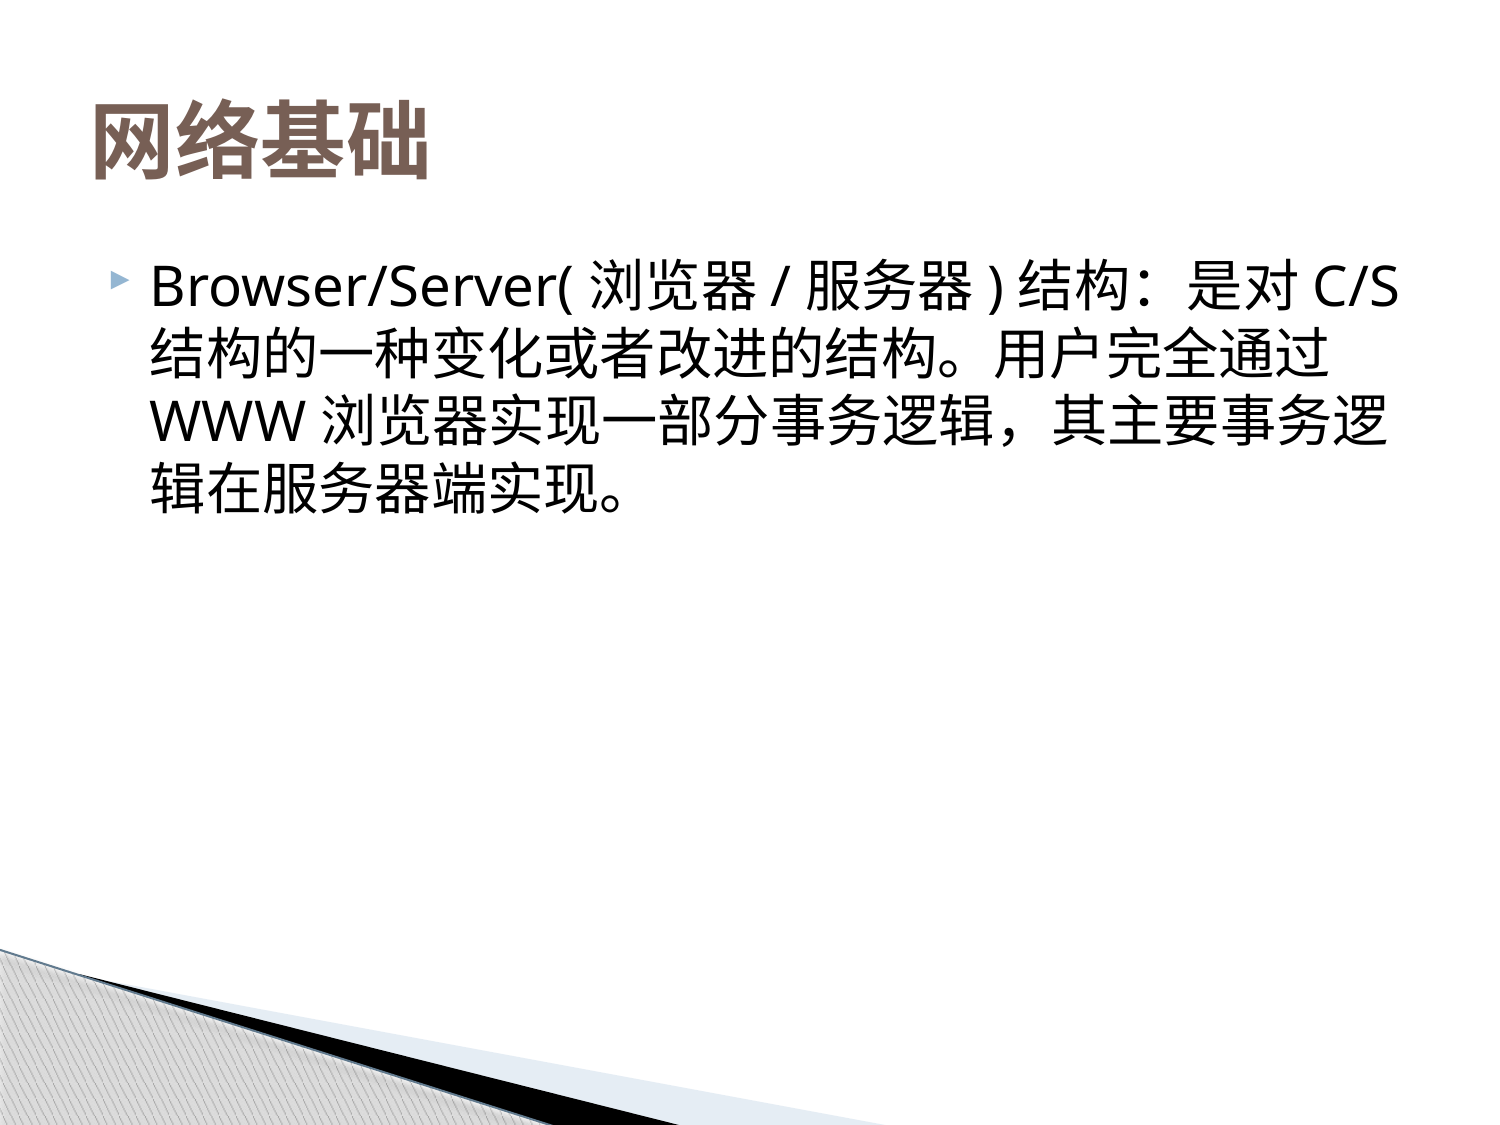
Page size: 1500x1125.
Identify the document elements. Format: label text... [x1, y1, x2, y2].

list Browser/Server(浏览器/服务器)结构：是对C/S结构的一种变化或者改进的结构。用户完全通过WWW浏览器实现一部分事务逻辑，其主要事务逻辑在服务器端实现。 [75, 243, 1425, 986]
title 网络基础 [75, 45, 1425, 233]
